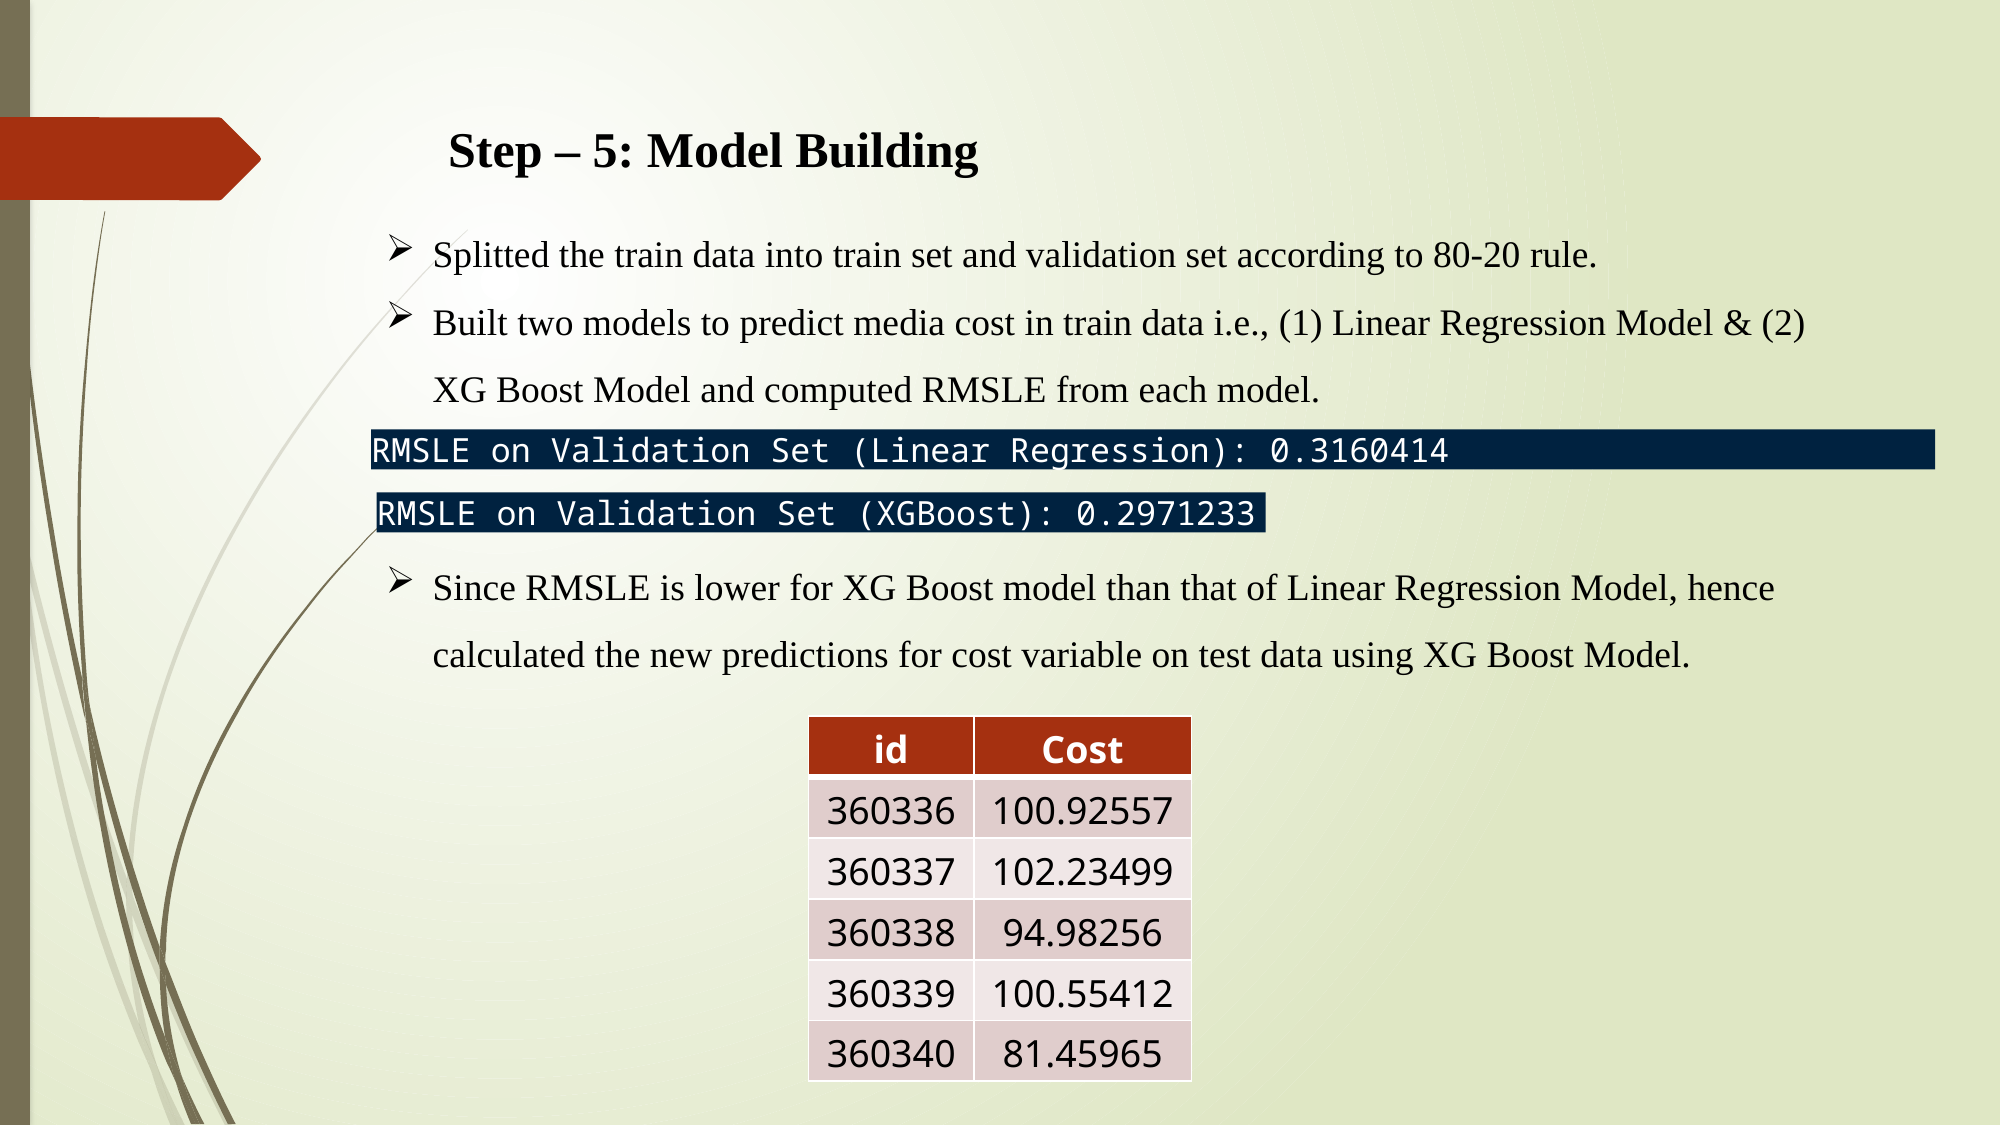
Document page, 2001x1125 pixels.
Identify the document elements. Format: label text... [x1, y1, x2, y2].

table_header id [809, 717, 973, 774]
table_cell 360336 [809, 780, 973, 837]
table_cell 360338 [809, 900, 973, 959]
text_box Step – 5: Model Building [433, 109, 995, 185]
table_header Cost [975, 717, 1191, 774]
table_cell 100.55412 [975, 961, 1191, 1020]
table_cell 100.92557 [975, 780, 1191, 837]
text_box RMSLE on Validation Set (Linear Regression): 0.3160414 [371, 429, 1936, 470]
table_cell 102.23499 [975, 839, 1191, 898]
text_box Splitted the train data into train set and validation set according to 80-20 rule. Built two models to predict media cost in train data i.e., (1) Linear Regression Model & (2) XG Boost Model and computed RMSLE from each model. [371, 200, 1872, 418]
text_box RMSLE on Validation Set (XGBoost): 0.2971233 [376, 492, 1266, 532]
text_box Since RMSLE is lower for XG Boost model than that of Linear Regression Model, hence calculated the new predictions for cost variable on test data using XG Boost Model. [371, 532, 1872, 683]
table_cell 360337 [809, 839, 973, 898]
table_cell 360340 [809, 1021, 973, 1080]
table_cell 81.45965 [975, 1021, 1191, 1080]
table_cell 94.98256 [975, 900, 1191, 959]
table_cell 360339 [809, 961, 973, 1020]
